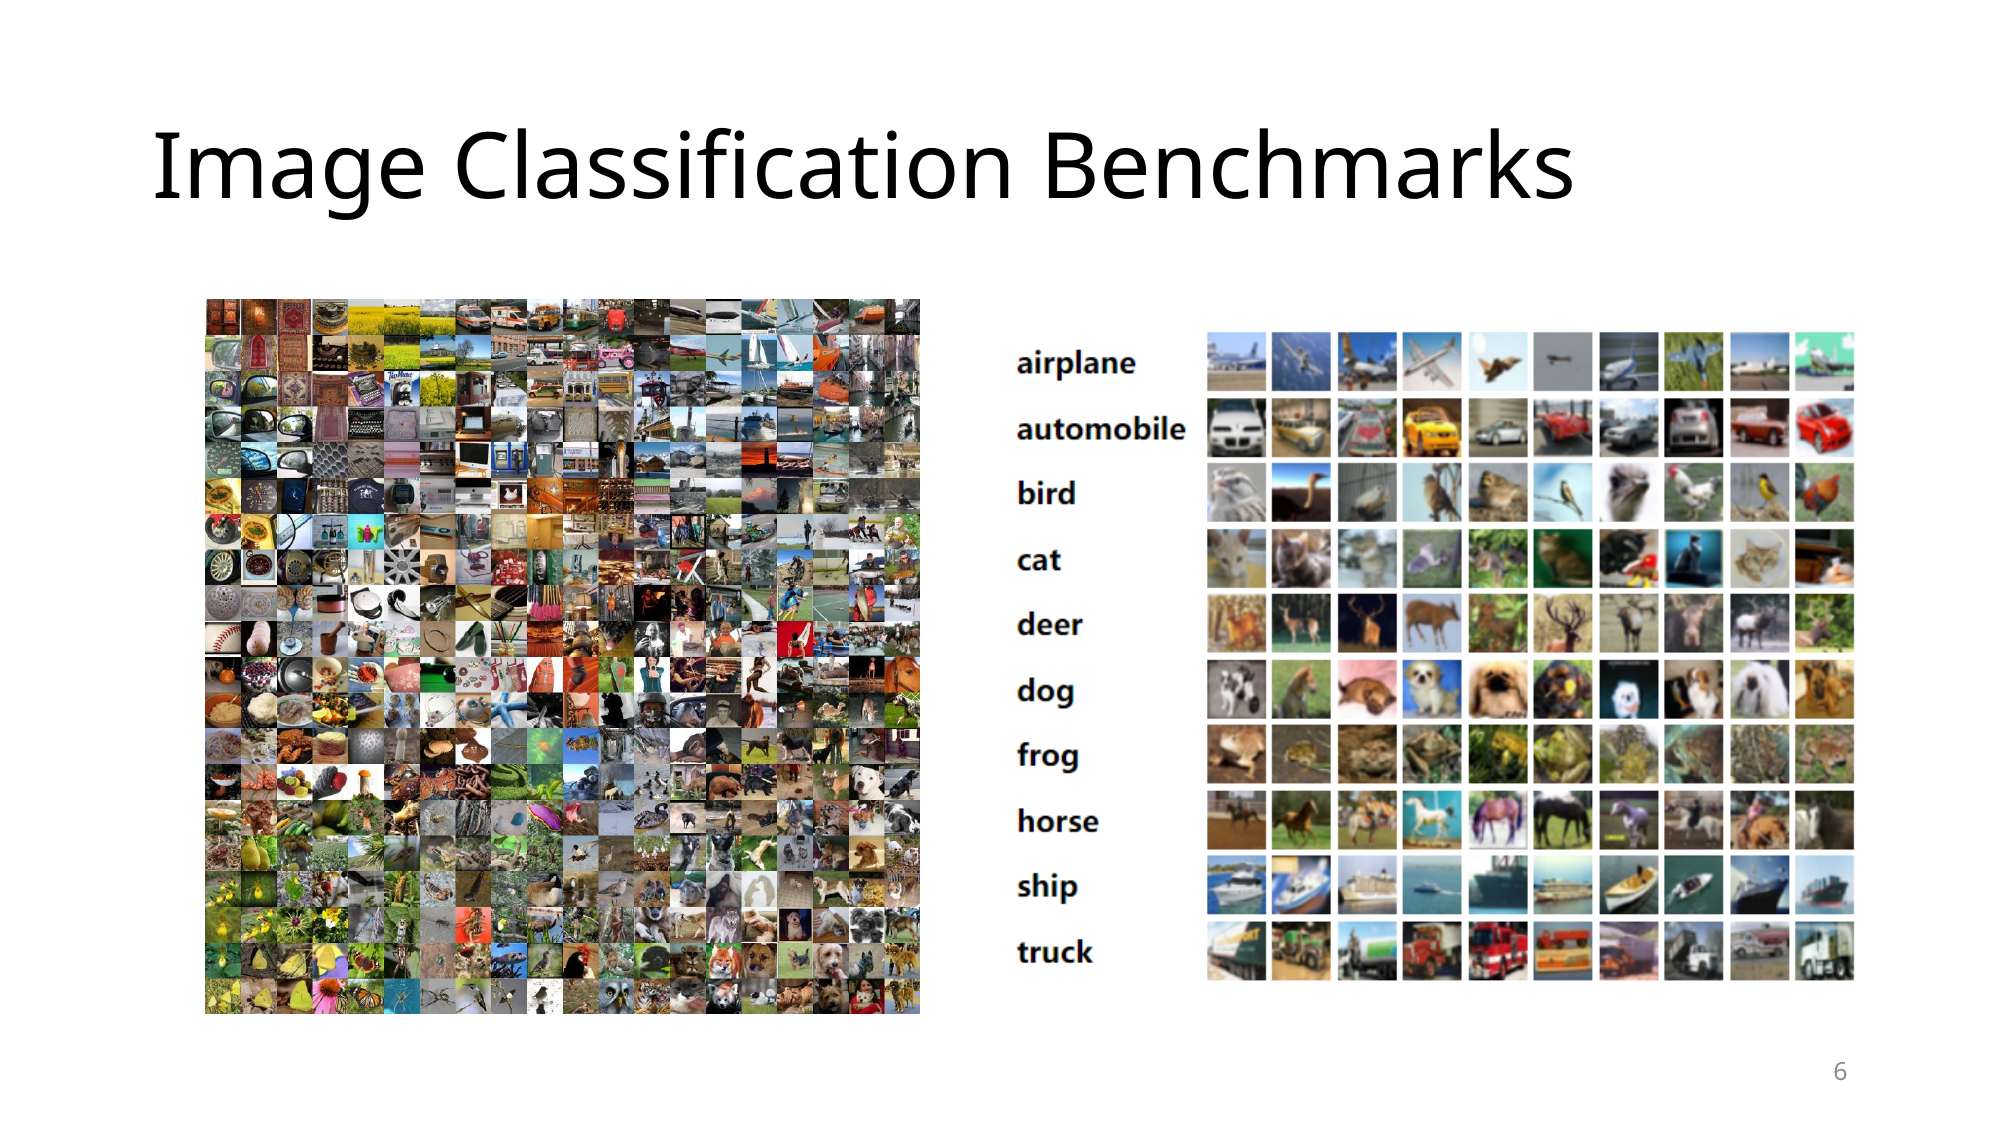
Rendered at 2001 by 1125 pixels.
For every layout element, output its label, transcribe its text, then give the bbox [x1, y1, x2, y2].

slide_number 6 [1412, 1042, 1863, 1103]
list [1012, 328, 1863, 985]
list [205, 299, 920, 1014]
title Image Classification Benchmarks [137, 59, 1863, 278]
